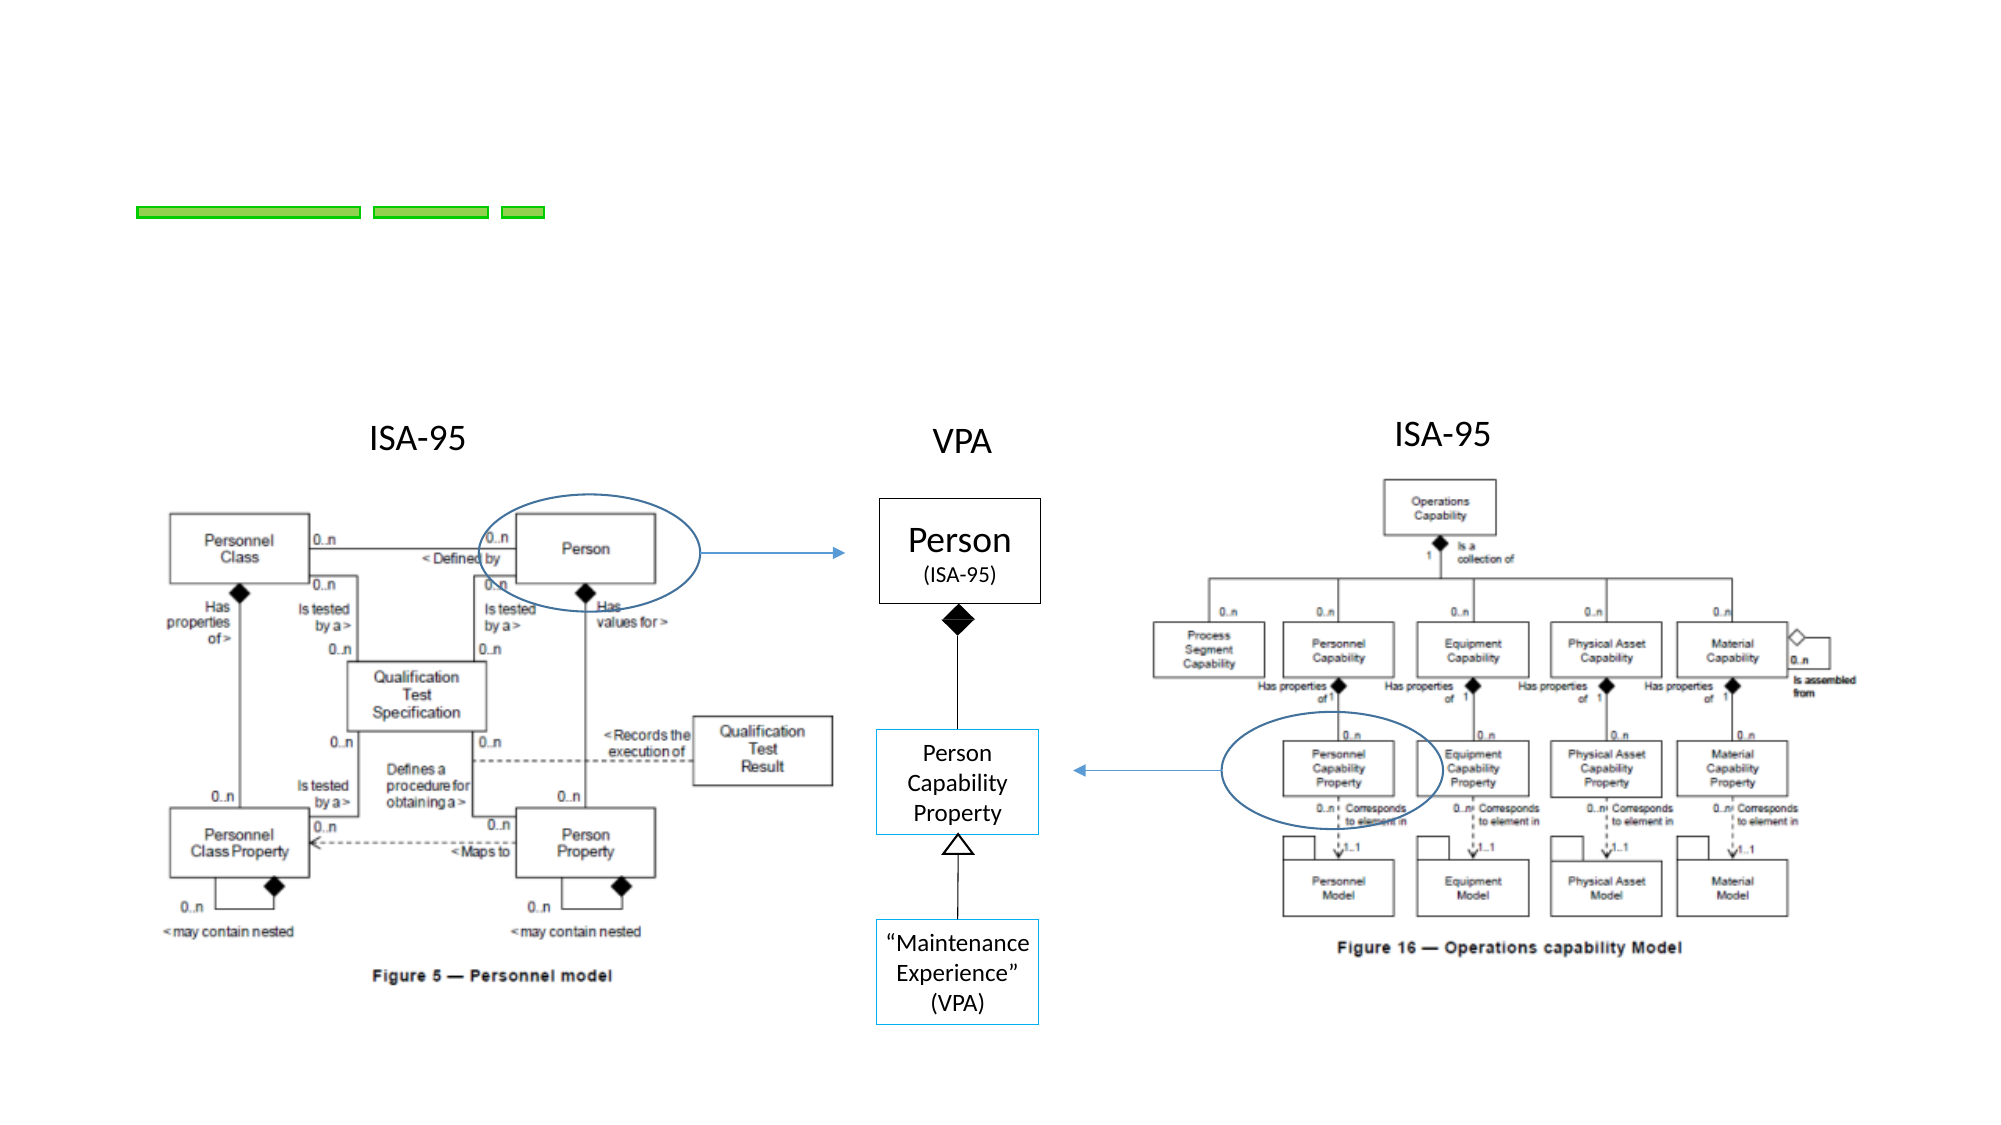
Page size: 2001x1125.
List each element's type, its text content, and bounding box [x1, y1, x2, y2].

text_box [546, 493, 633, 498]
text_box ISA-95 [1341, 401, 1545, 462]
picture [137, 498, 846, 1001]
text_box “Maintenance Experience” (VPA) [876, 919, 1039, 1025]
text_box Person Capability Property [876, 729, 1039, 835]
text_box ISA-95 [316, 405, 520, 466]
text_box Person (ISA-95) [879, 498, 1041, 604]
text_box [941, 603, 976, 730]
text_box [943, 834, 973, 920]
picture [1138, 462, 1863, 972]
text_box VPA [860, 408, 1065, 469]
